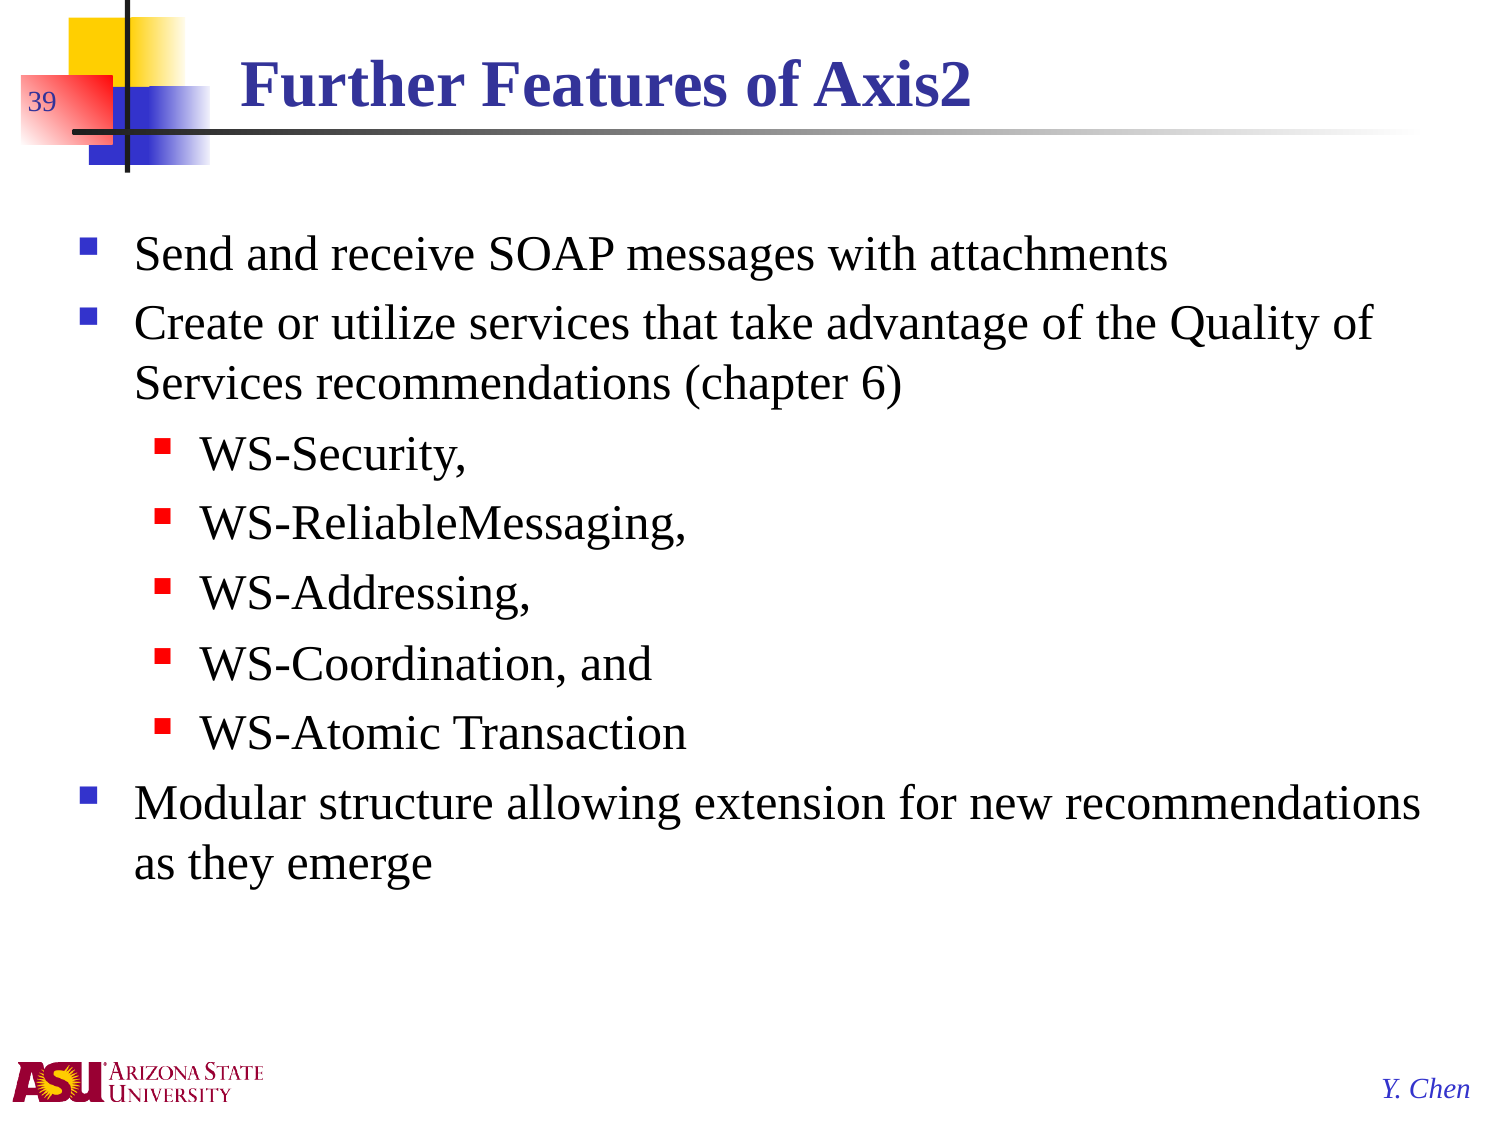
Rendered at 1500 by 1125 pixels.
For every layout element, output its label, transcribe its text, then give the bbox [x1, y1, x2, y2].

title Further Features of Axis2 [225, 24, 1438, 128]
list Send and receive SOAP messages with attachments Create or utilize services that take advantage of the Quality of Services recommendations (chapter 6) WS-Security, WS-ReliableMessaging, WS-Addressing, WS-Coordination, and WS-Atomic Transaction Modular structure allowing extension for new recommendations as they emerge [62, 212, 1457, 1063]
slide_number 39 [12, 49, 113, 126]
picture [12, 1062, 263, 1102]
